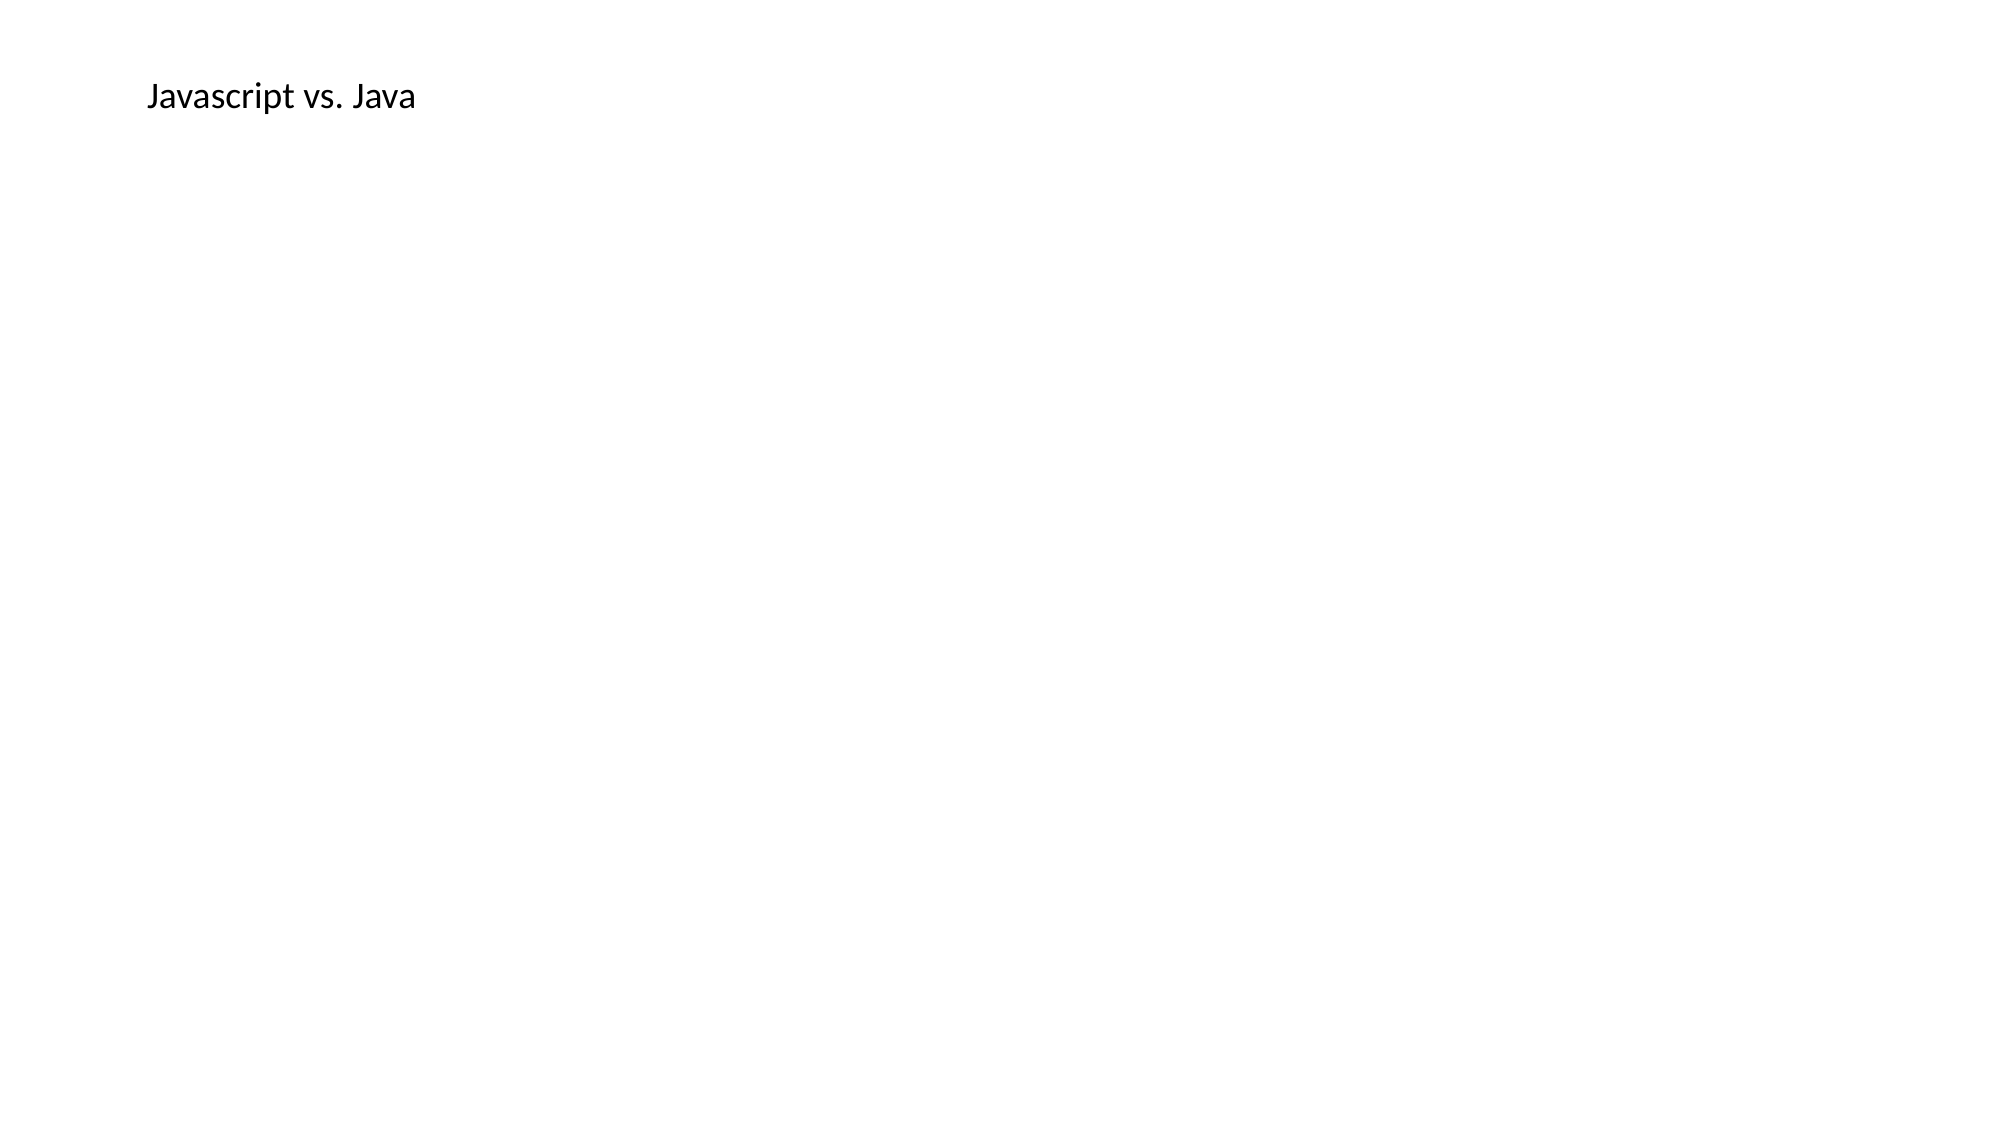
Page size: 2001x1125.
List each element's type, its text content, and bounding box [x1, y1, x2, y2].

text_box Javascript vs. Java [132, 64, 432, 124]
